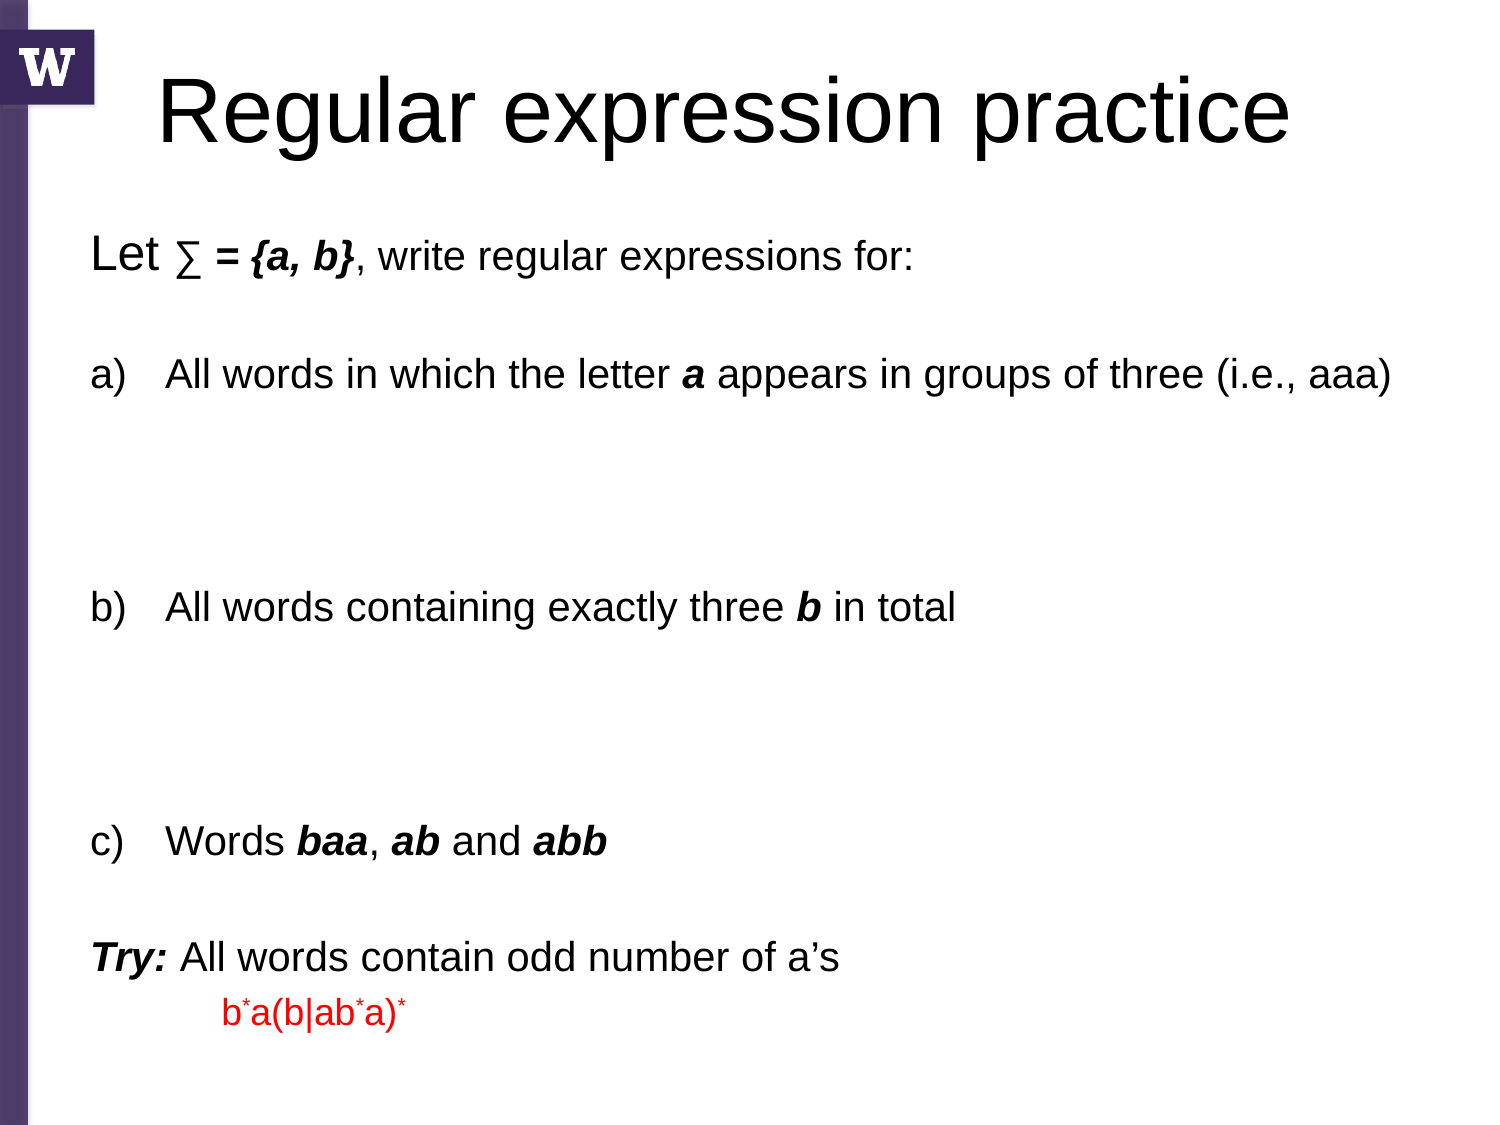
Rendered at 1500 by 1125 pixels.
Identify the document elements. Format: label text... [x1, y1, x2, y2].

picture [19, 48, 50, 86]
title Regular expression practice [50, 37, 1400, 175]
list Let ∑ = {a, b}, write regular expressions for: All words in which the letter a appears in groups of three (i.e., aaa) All words containing exactly three b in total Words baa, ab and abb Try: All words contain odd number of a’s b*a(b|ab*a)* [75, 212, 1425, 1075]
